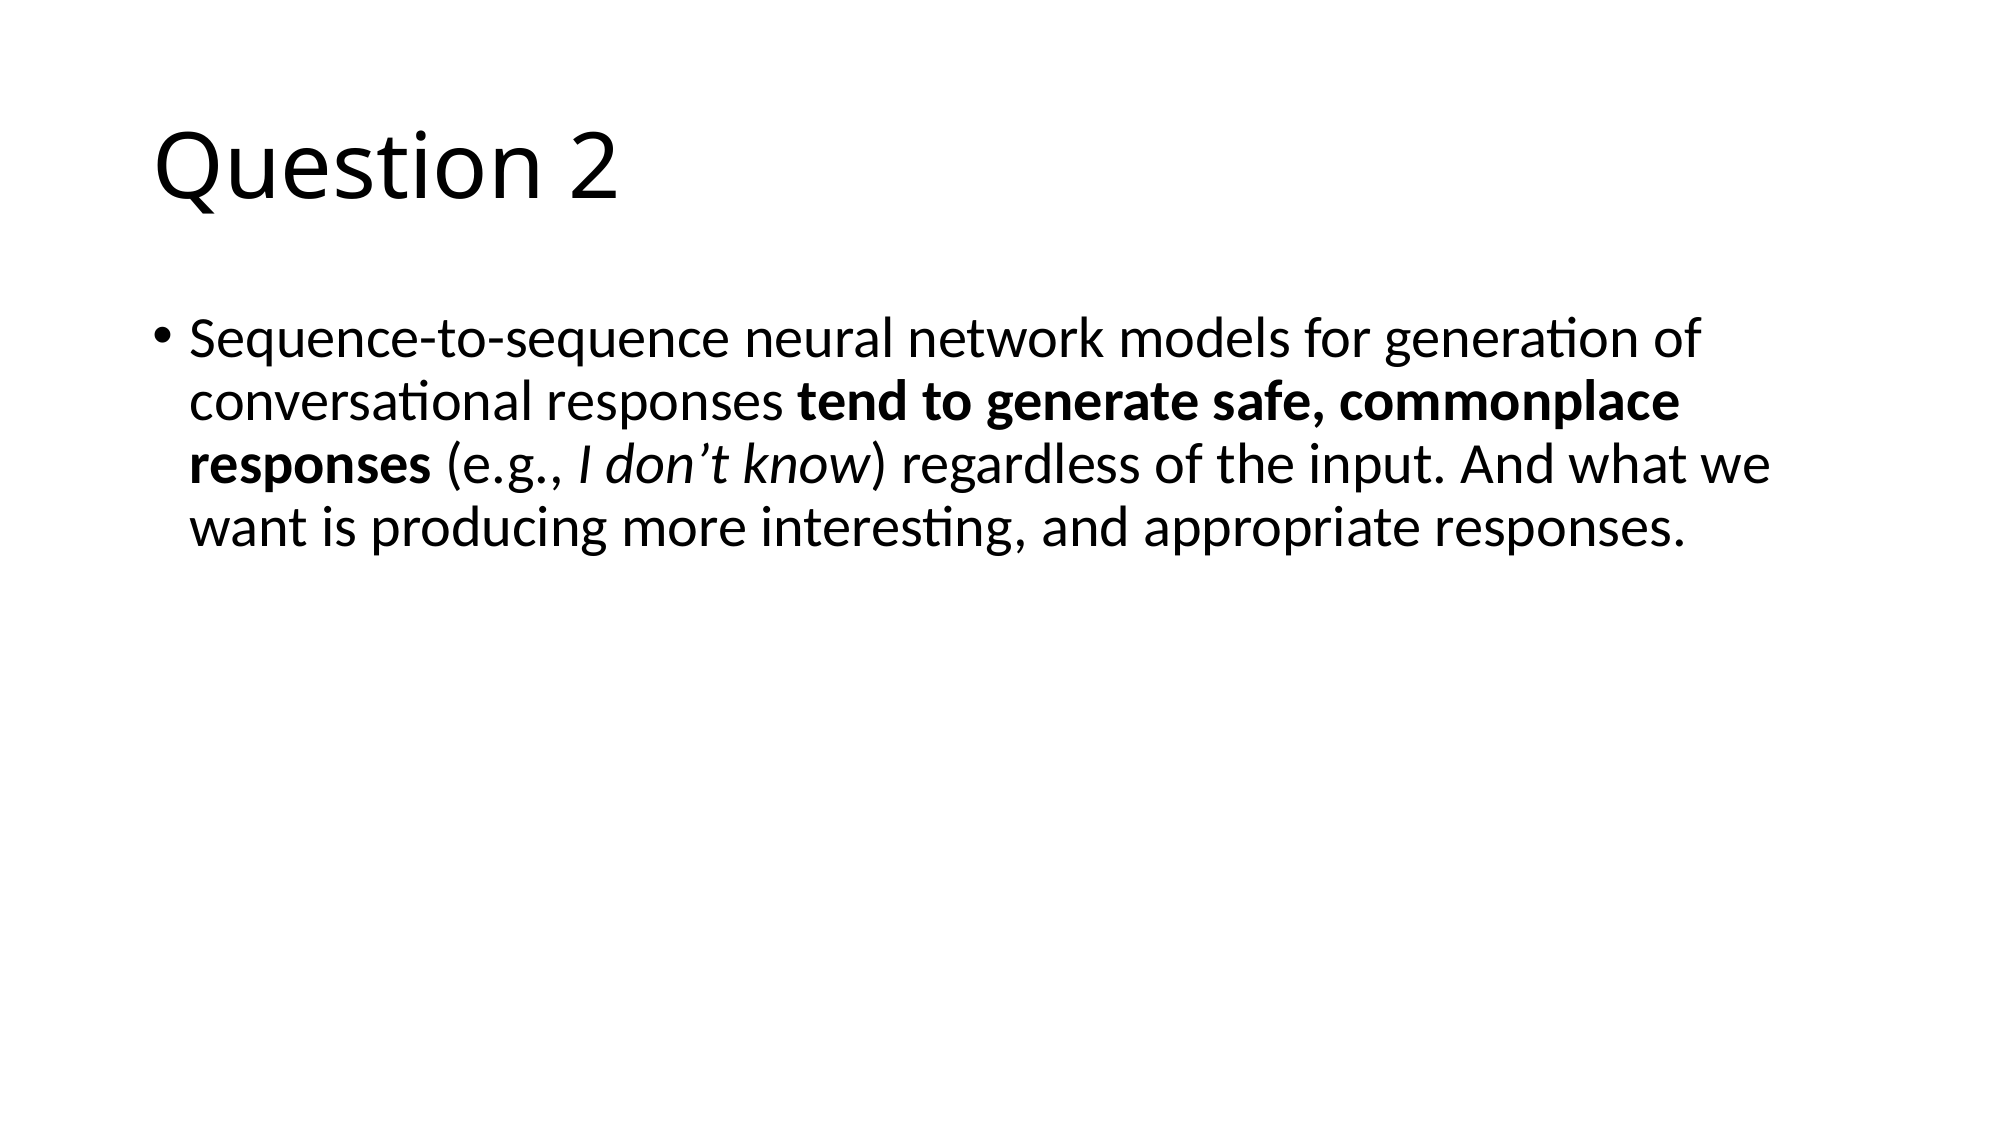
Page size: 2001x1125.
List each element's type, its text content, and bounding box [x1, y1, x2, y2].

title Question 2 [137, 59, 1863, 278]
list Sequence-to-sequence neural network models for generation of conversational responses tend to generate safe, commonplace responses (e.g., I don’t know) regardless of the input. And what we want is producing more interesting, and appropriate responses. [137, 299, 1863, 1014]
